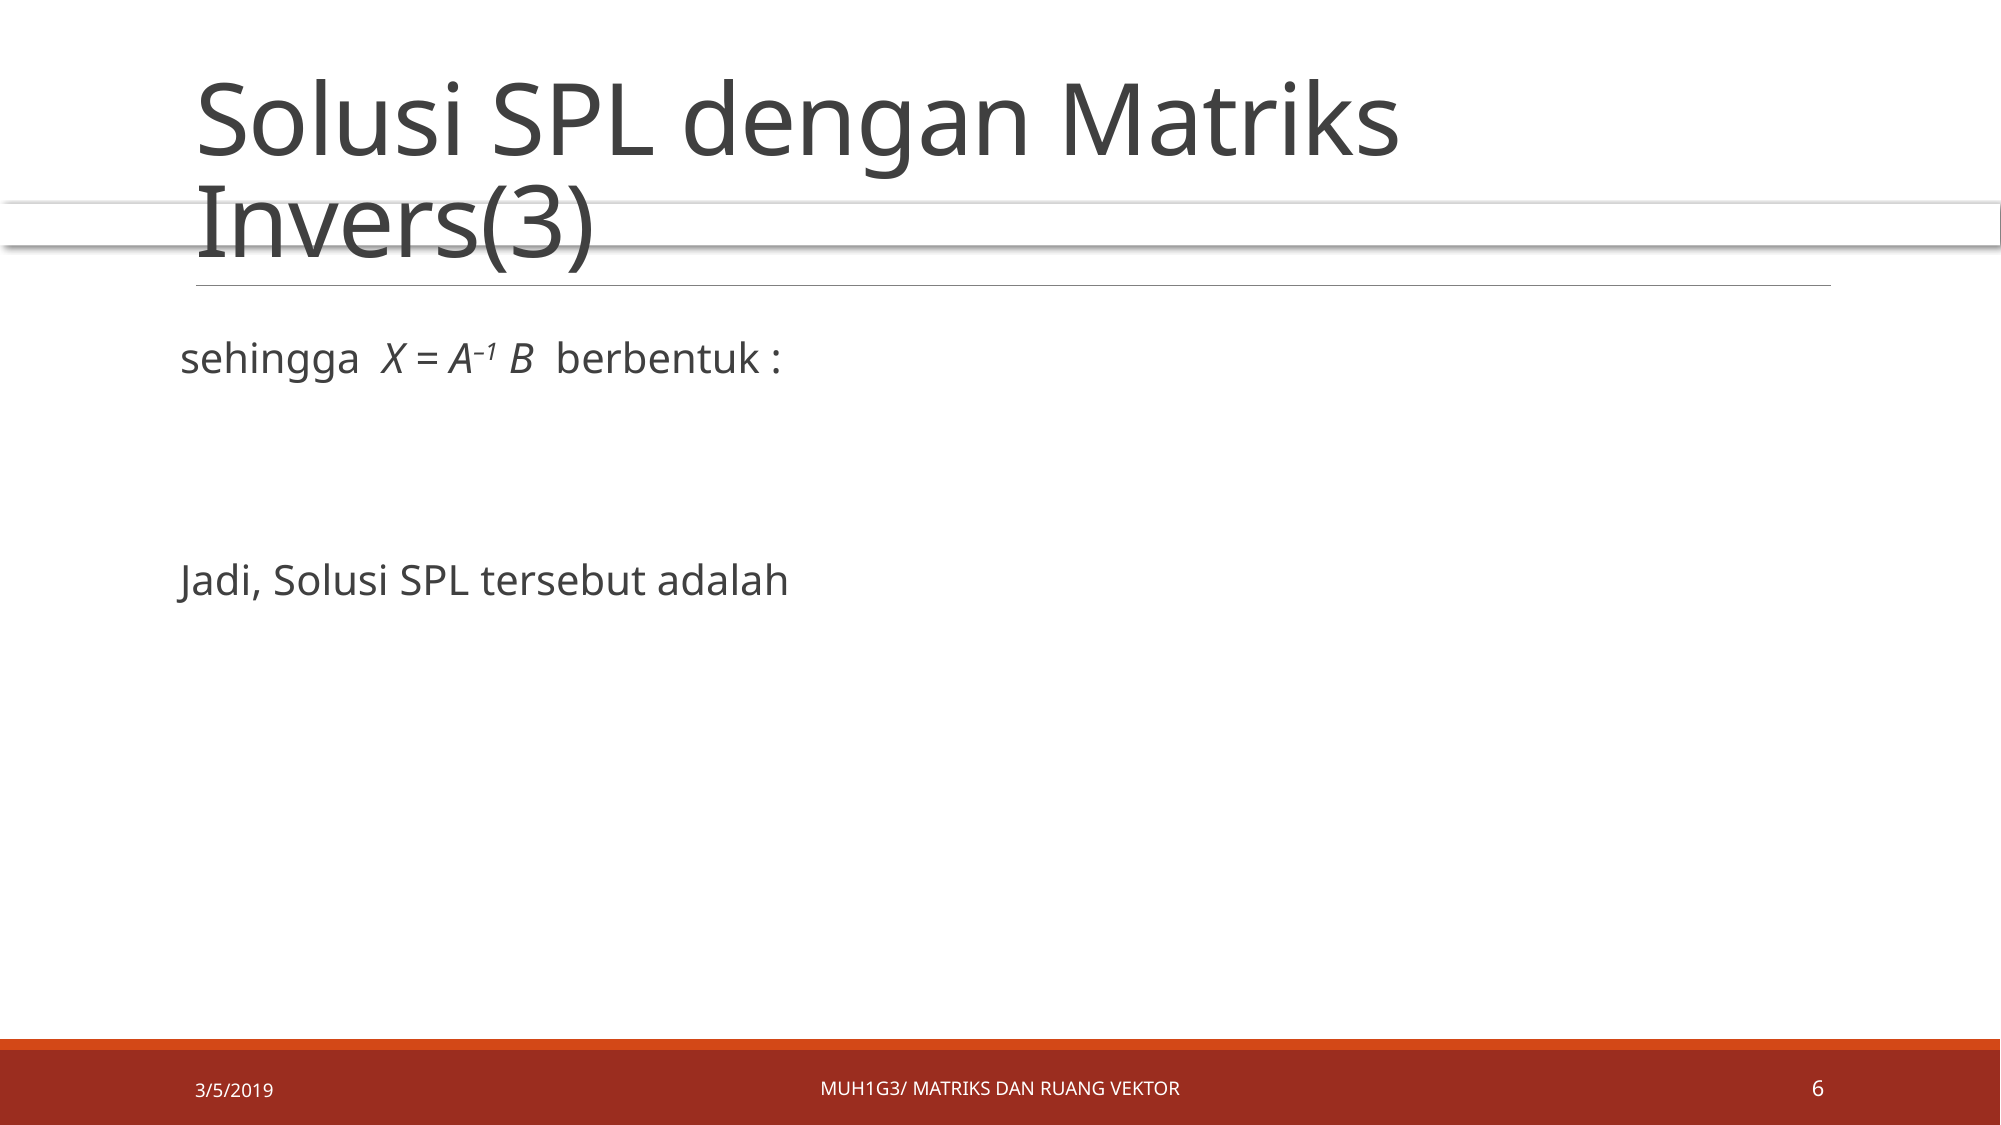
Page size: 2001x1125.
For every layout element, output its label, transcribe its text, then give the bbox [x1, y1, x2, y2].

footer MUH1G3/ Matriks dan ruang vektor [604, 1059, 1396, 1120]
title Solusi SPL dengan Matriks Invers(3) [180, 47, 1830, 285]
slide_number 6 [1624, 1059, 1840, 1120]
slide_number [180, 1059, 586, 1120]
